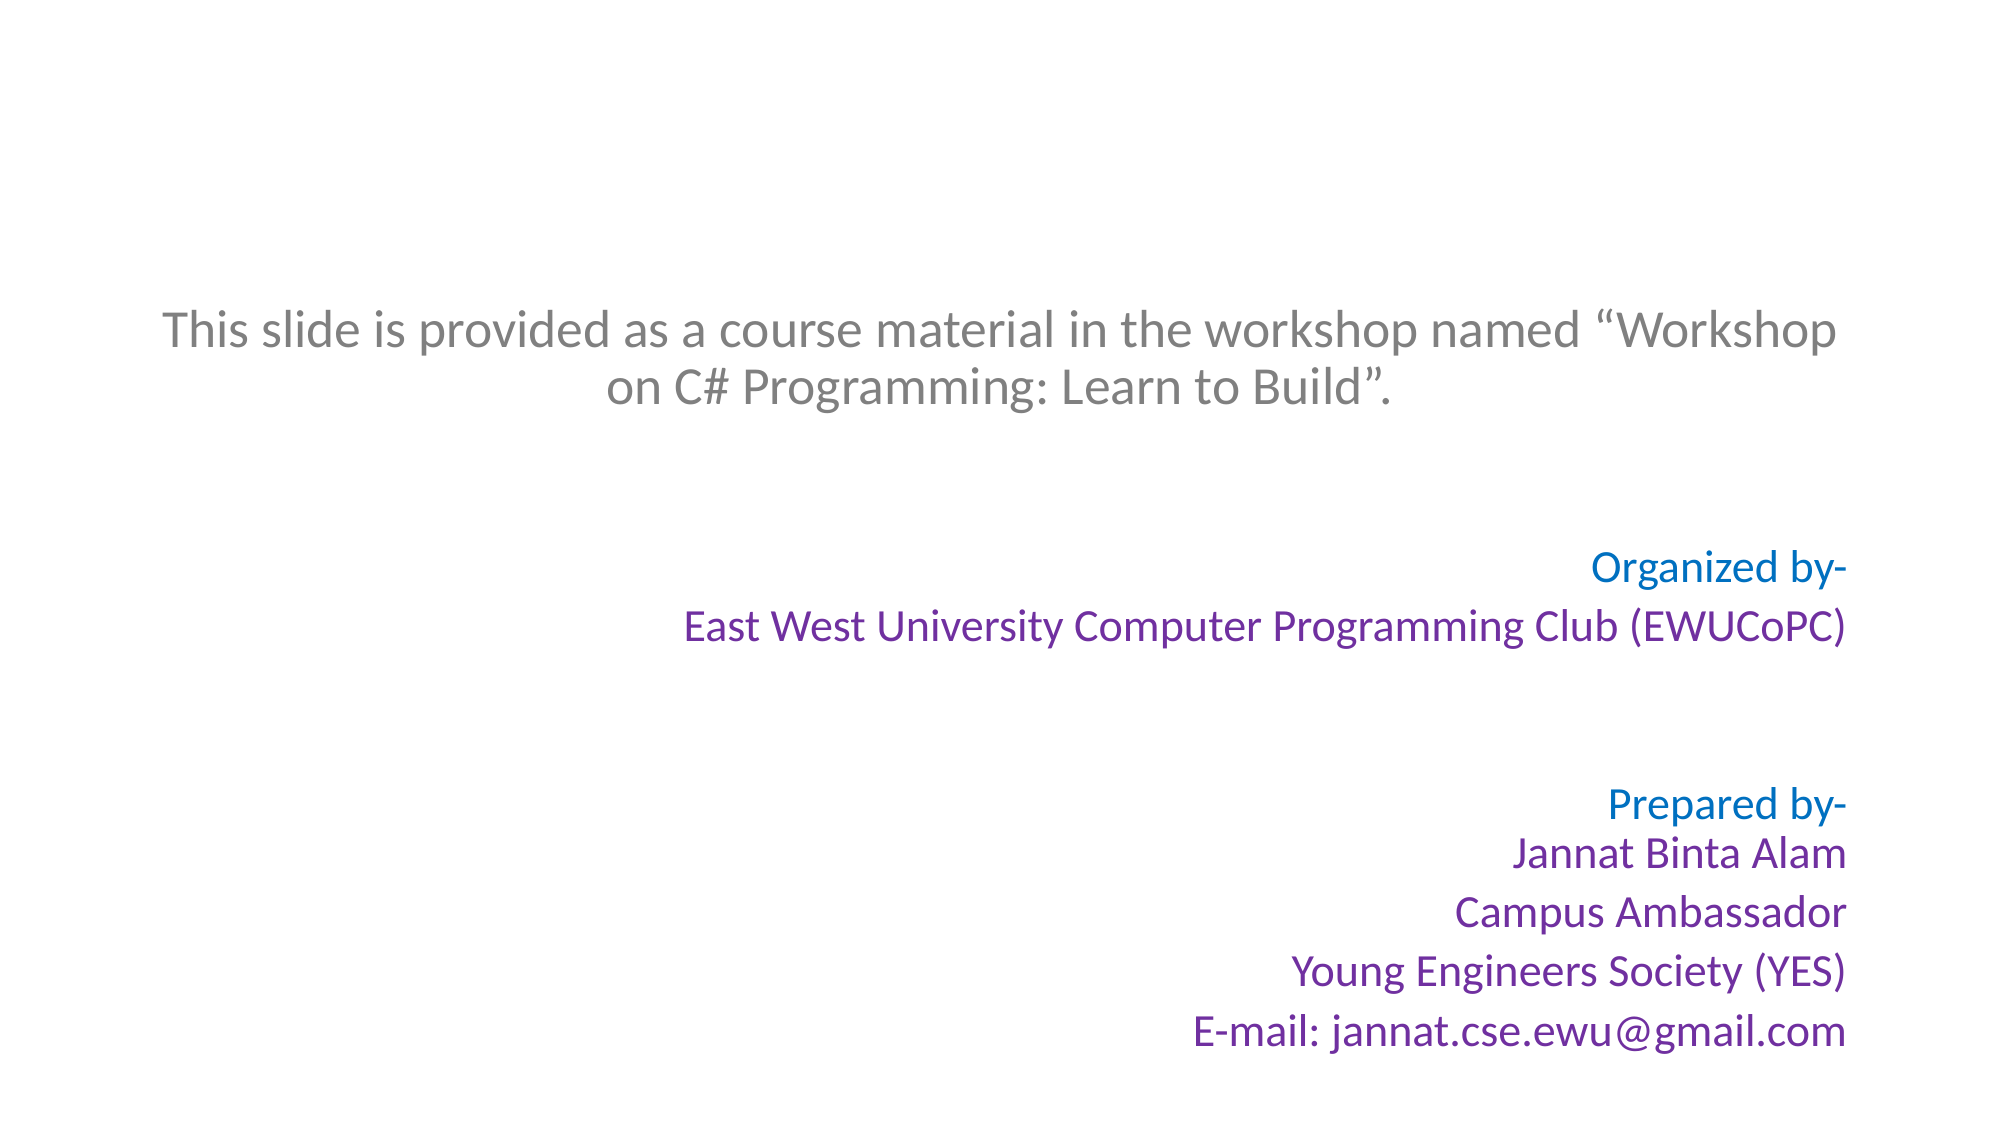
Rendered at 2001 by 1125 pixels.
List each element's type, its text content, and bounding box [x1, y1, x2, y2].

list This slide is provided as a course material in the workshop named “Workshop on C# Programming: Learn to Build”. Organized by- East West University Computer Programming Club (EWUCoPC) Prepared by- Jannat Binta Alam Campus Ambassador Young Engineers Society (YES) E-mail: jannat.cse.ewu@gmail.com [137, 56, 1863, 1067]
